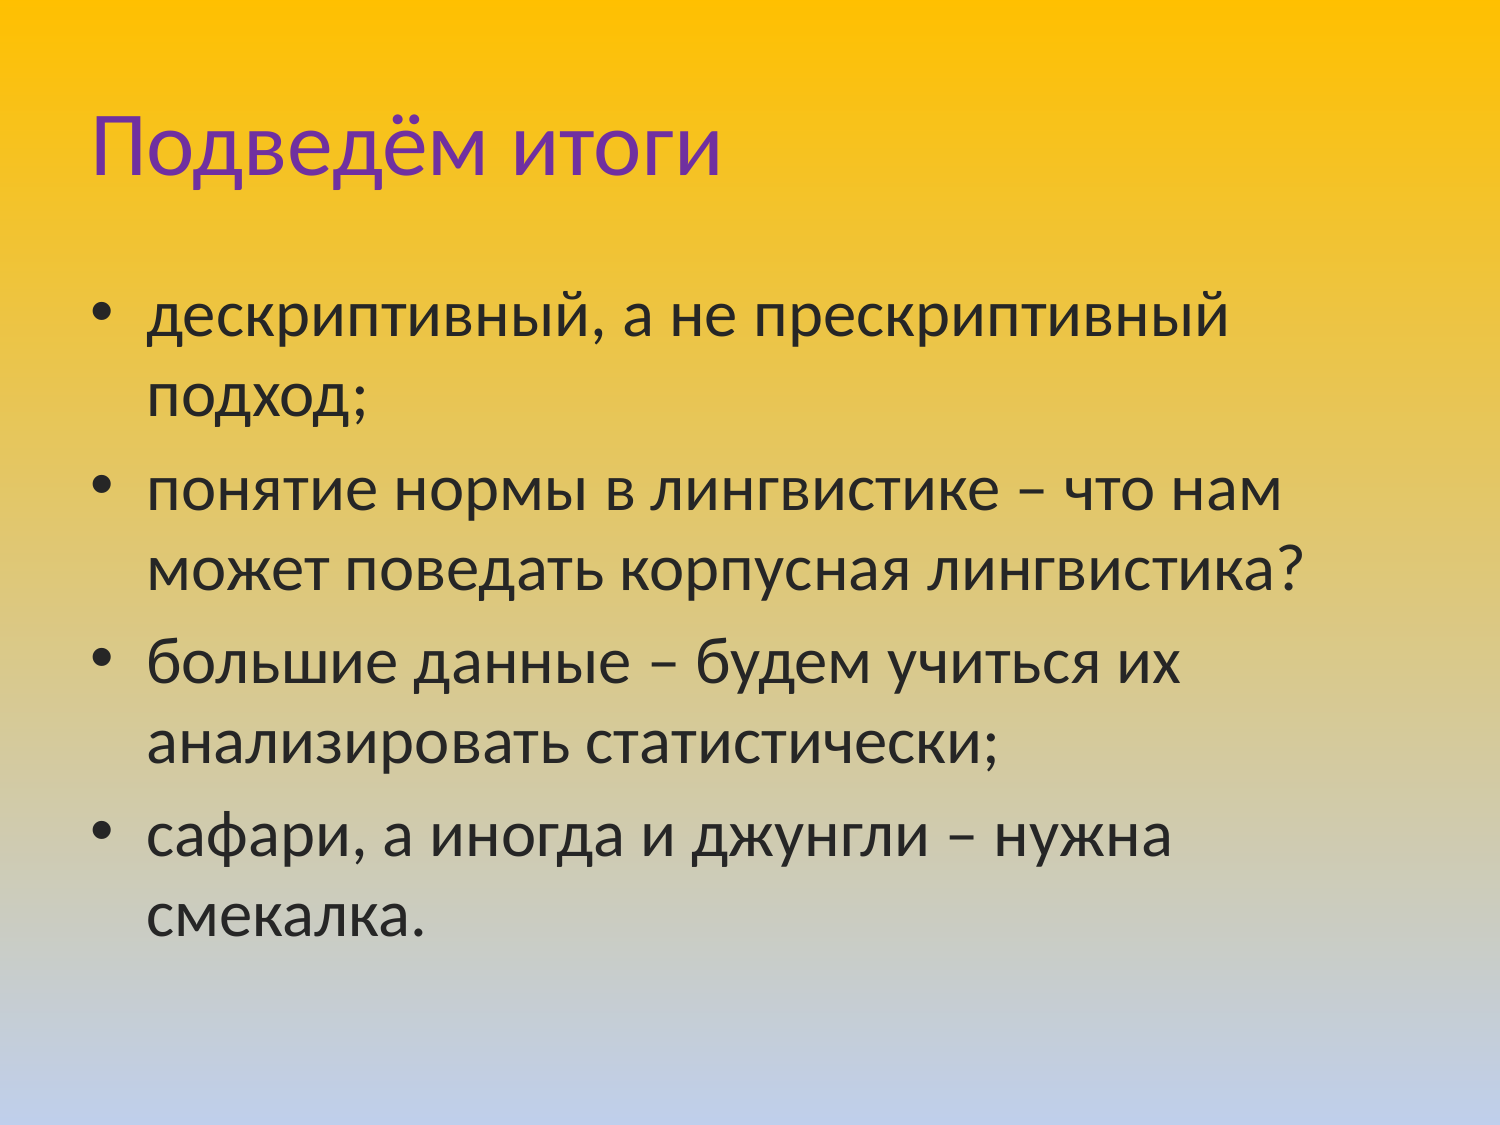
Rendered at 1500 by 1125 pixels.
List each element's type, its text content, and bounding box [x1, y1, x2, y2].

title Подведём итоги [75, 45, 1425, 233]
list дескриптивный, а не прескриптивный подход; понятие нормы в лингвистике – что нам может поведать корпусная лингвистика? большие данные – будем учиться их анализировать статистически; сафари, а иногда и джунгли – нужна смекалка. [75, 262, 1425, 1005]
